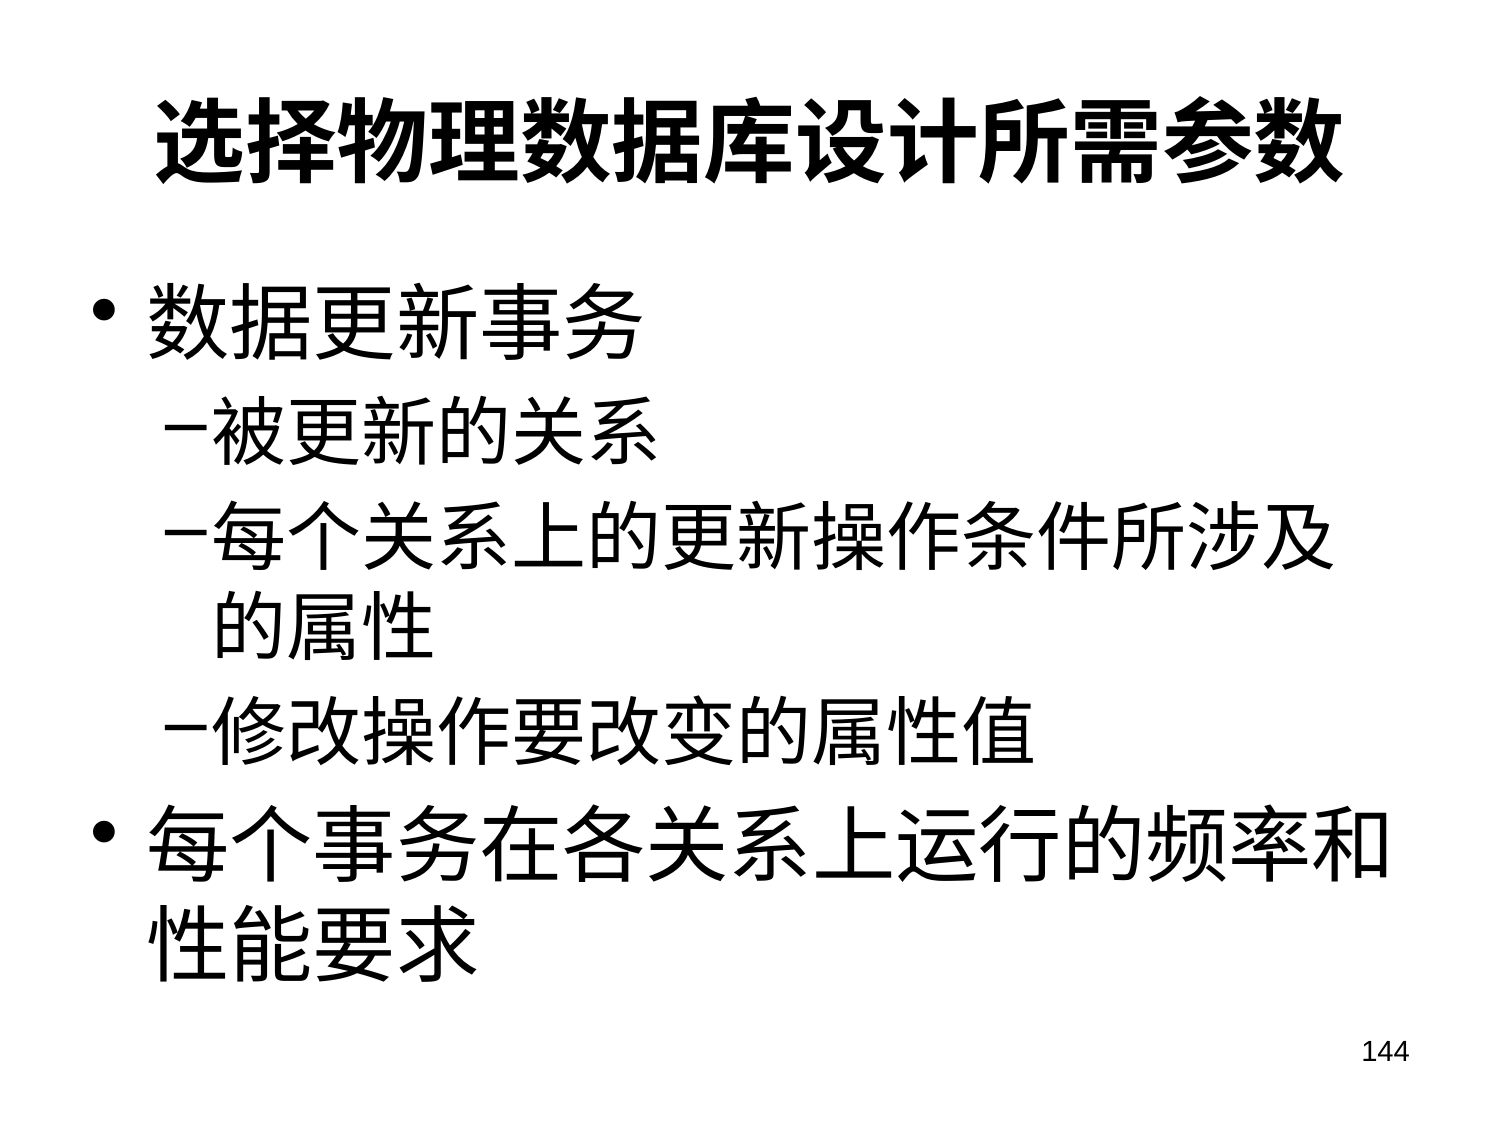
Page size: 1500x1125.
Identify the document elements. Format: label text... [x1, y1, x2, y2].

list 数据更新事务 被更新的关系 每个关系上的更新操作条件所涉及的属性 修改操作要改变的属性值 每个事务在各关系上运行的频率和性能要求 [75, 262, 1424, 1005]
slide_number 144 [1074, 1024, 1426, 1103]
title 选择物理数据库设计所需参数 [75, 45, 1425, 233]
